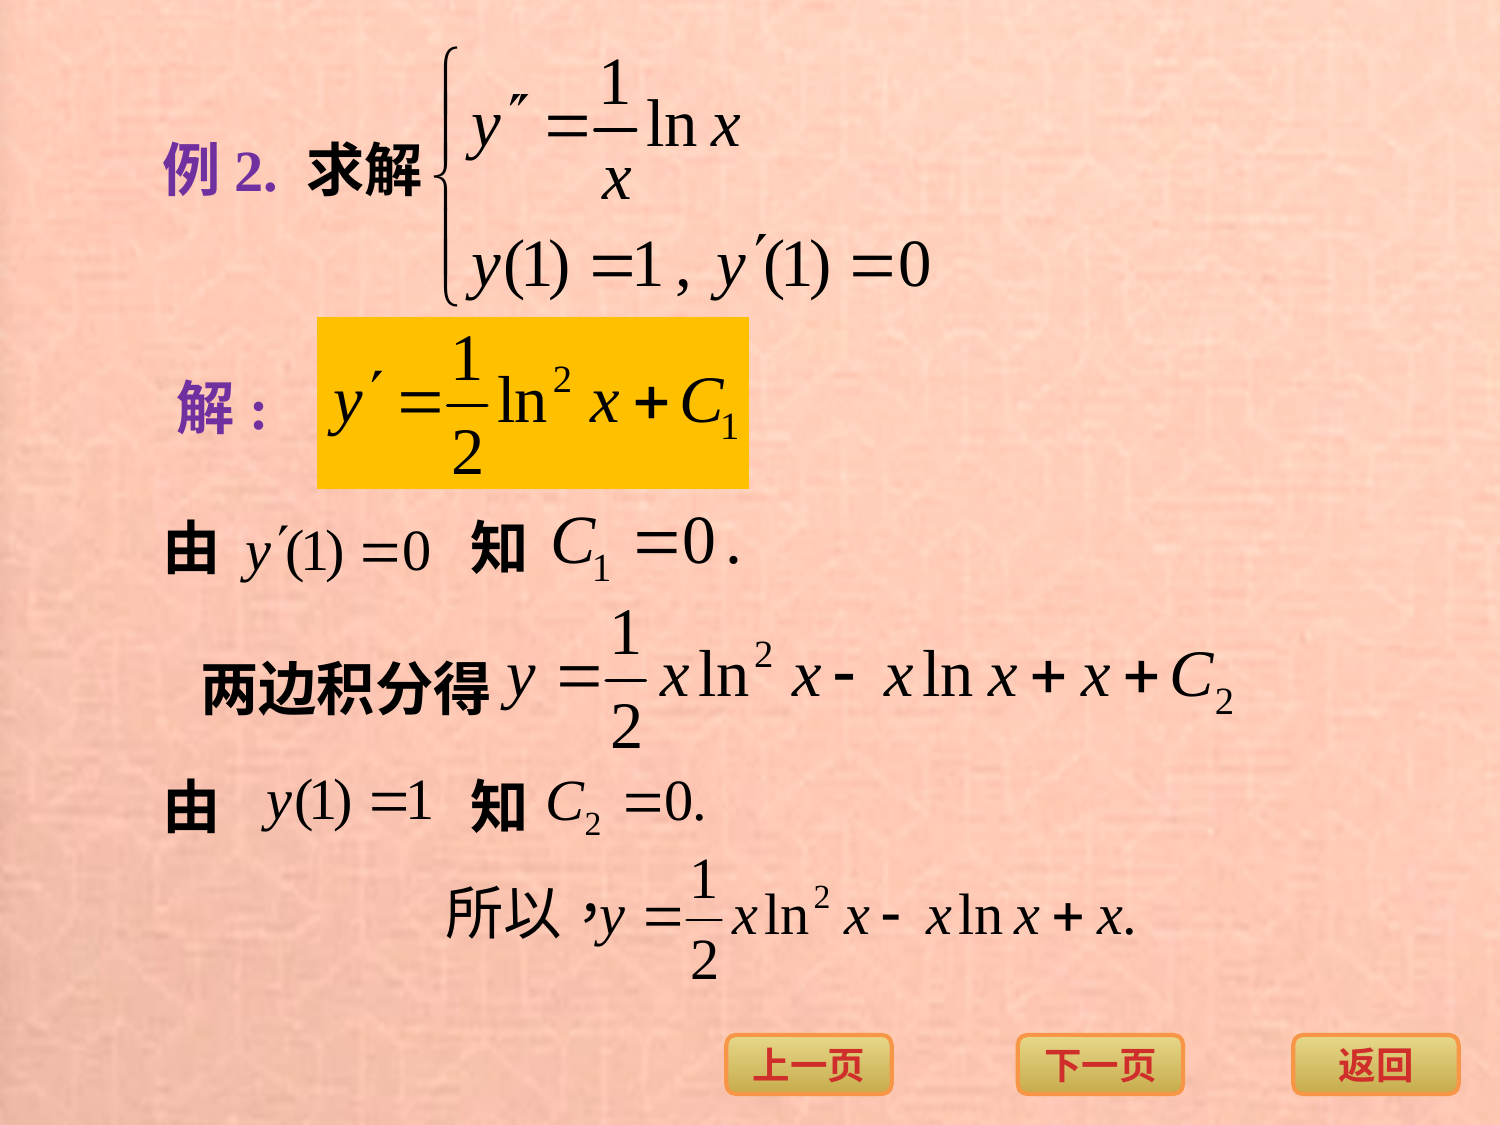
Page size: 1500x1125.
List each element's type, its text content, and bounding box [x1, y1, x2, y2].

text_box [543, 770, 707, 842]
text_box 由 [148, 503, 237, 589]
text_box 两边积分得 [185, 645, 484, 730]
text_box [489, 591, 1244, 764]
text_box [236, 522, 435, 590]
text_box 由 [148, 763, 237, 848]
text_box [257, 773, 433, 839]
text_box 例2. 求解 [147, 125, 395, 226]
text_box 解: [162, 364, 311, 449]
text_box 知 [455, 763, 539, 847]
text_box 知 [455, 503, 537, 589]
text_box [316, 316, 750, 489]
picture [0, 0, 1500, 1125]
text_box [442, 848, 1137, 985]
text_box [542, 494, 752, 599]
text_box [400, 30, 940, 320]
